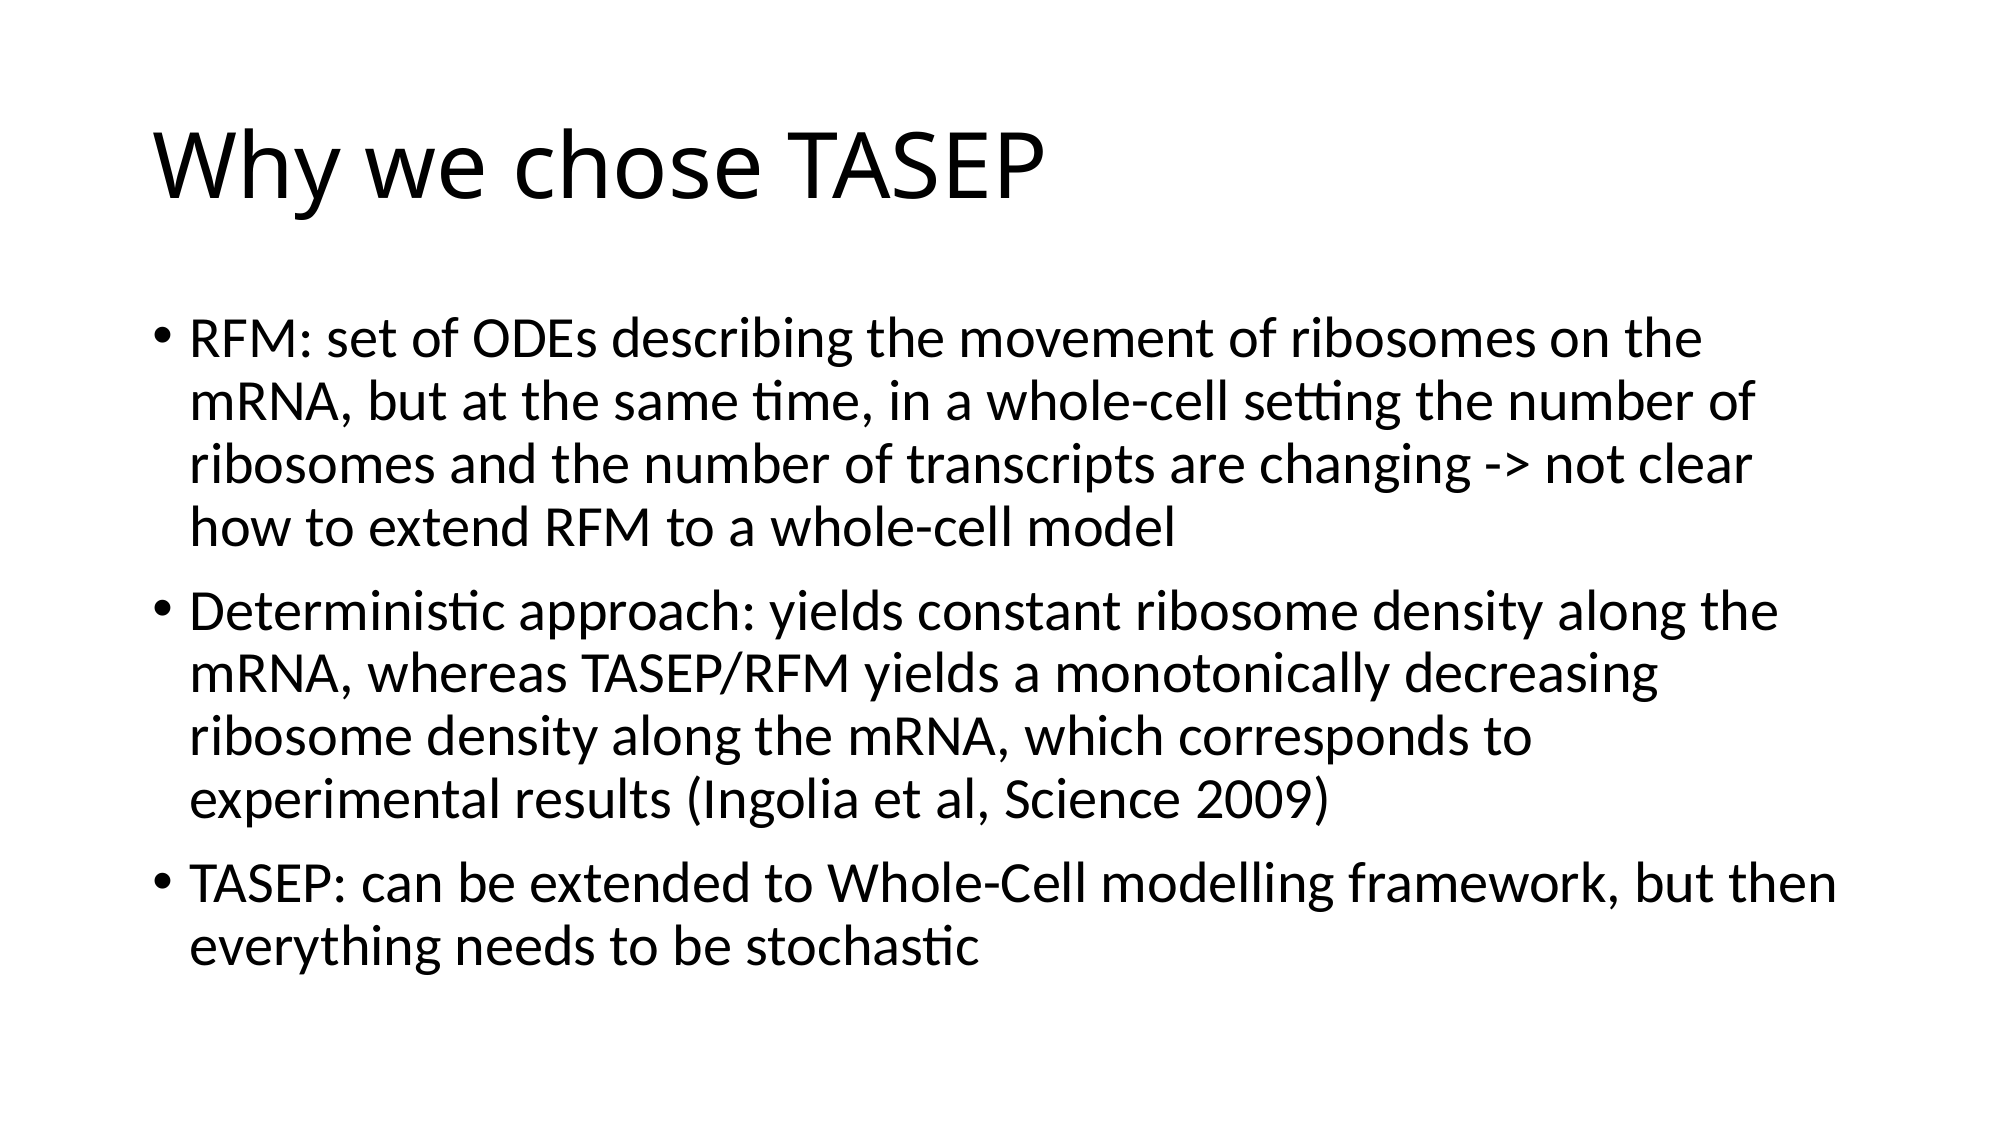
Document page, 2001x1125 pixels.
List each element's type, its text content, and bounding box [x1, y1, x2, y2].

title Why we chose TASEP [137, 59, 1863, 278]
list RFM: set of ODEs describing the movement of ribosomes on the mRNA, but at the same time, in a whole-cell setting the number of ribosomes and the number of transcripts are changing -> not clear how to extend RFM to a whole-cell model Deterministic approach: yields constant ribosome density along the mRNA, whereas TASEP/RFM yields a monotonically decreasing ribosome density along the mRNA, which corresponds to experimental results (Ingolia et al, Science 2009) TASEP: can be extended to Whole-Cell modelling framework, but then everything needs to be stochastic [137, 299, 1863, 1014]
